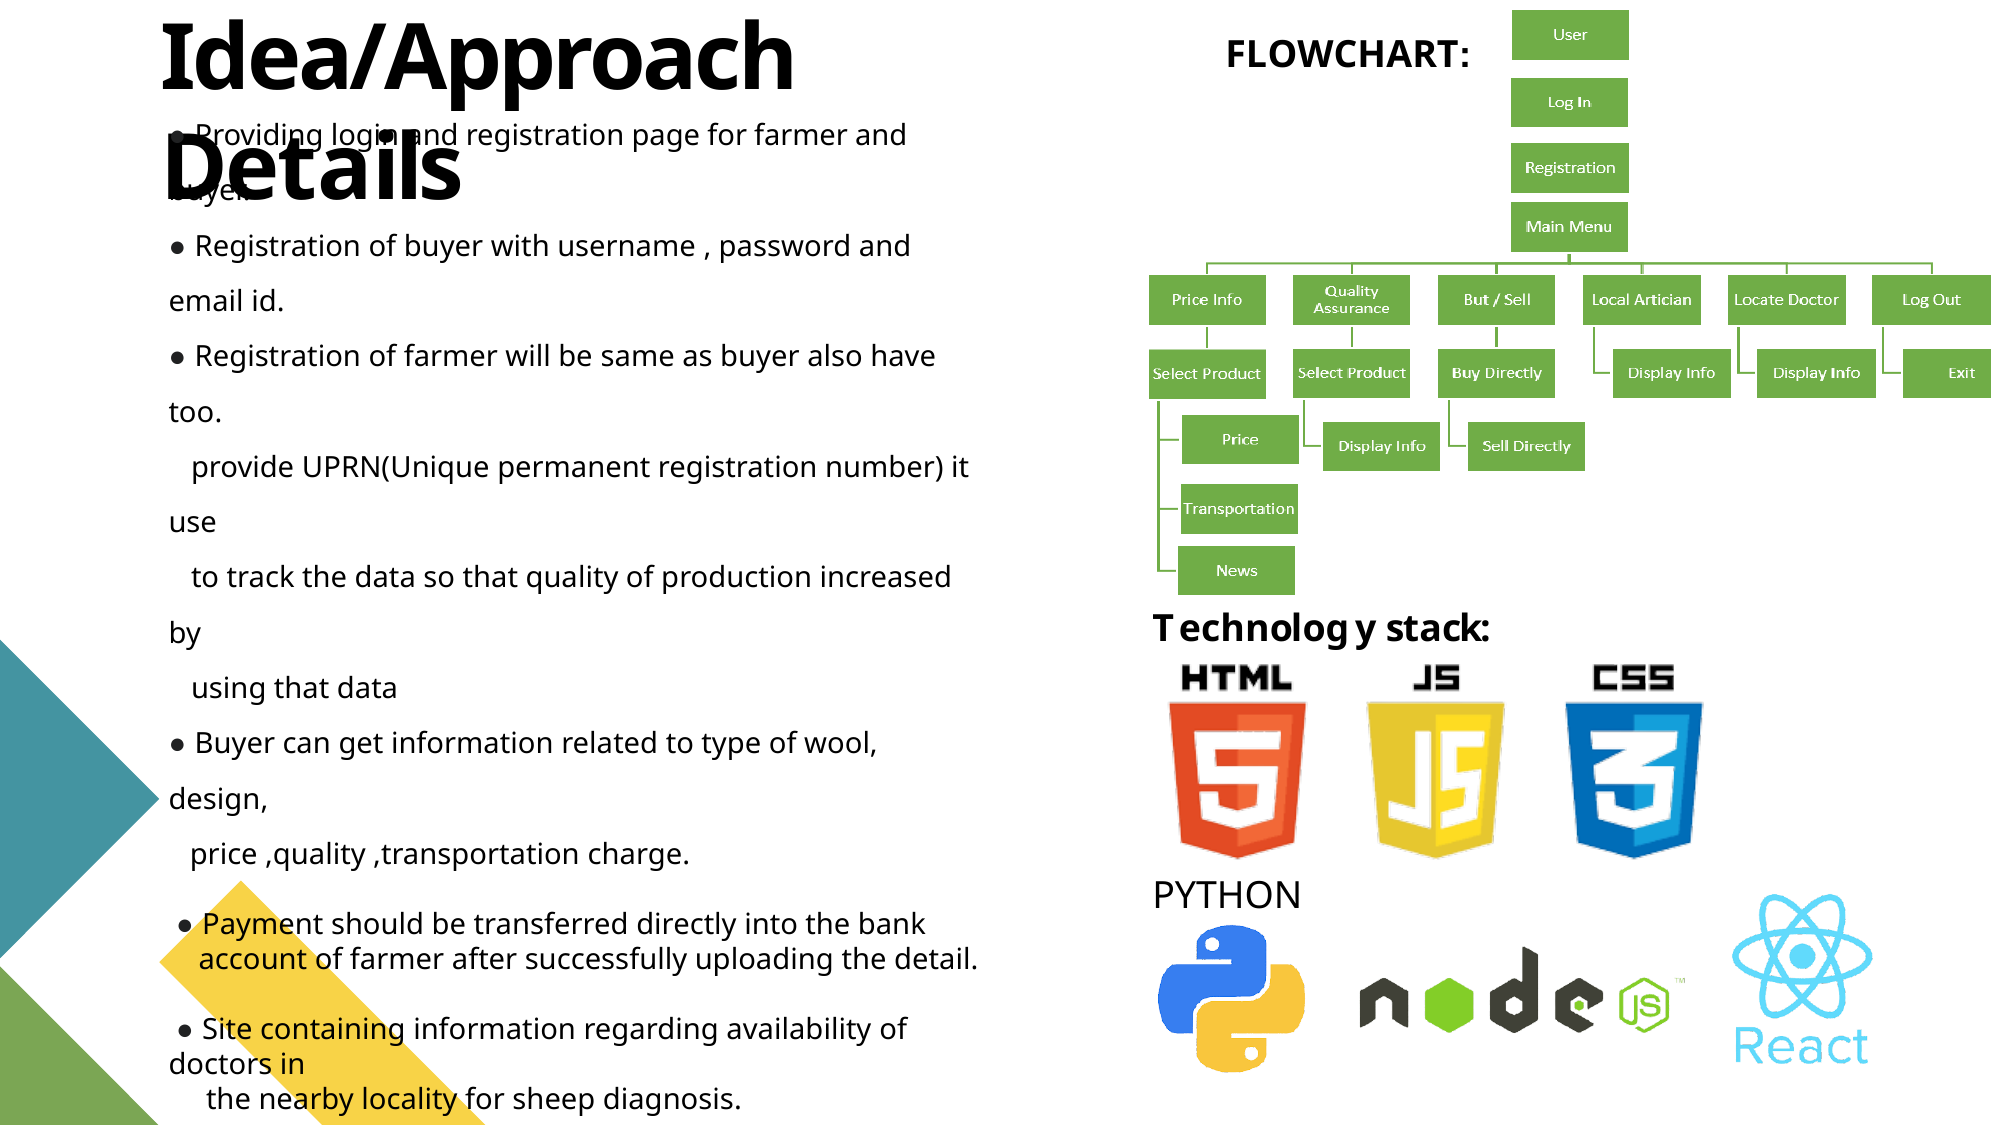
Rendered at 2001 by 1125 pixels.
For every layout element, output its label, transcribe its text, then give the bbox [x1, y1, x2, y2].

picture [1148, 10, 1991, 596]
text_box T echnolog y stack: [1137, 596, 1925, 702]
picture [1162, 638, 1710, 865]
picture [1349, 932, 1689, 1047]
picture [1714, 891, 1890, 1067]
title FLOWCHART: [518, 28, 1143, 219]
text_box Idea/Approach Details [158, 0, 1051, 88]
text_box ● Providing login and registration page for farmer and buyer. ● Registration of buyer with username , password and email id. ● Registration of farmer will be same as buyer also have too. provide UPRN(Unique permanent registration number) it use to track the data so that quality of production increased by using that data ● Buyer can get information related to type of wool, design, price ,quality ,transportation charge. ● Payment should be transferred directly into the bank account of farmer after successfully uploading the detail. ● Site containing information regarding availability of doctors in the nearby locality for sheep diagnosis. ● Availability of wool artisans in the locality for farmer to improve their production. ● Farmer and buyer can get latest information and market trend about wool on the software. ● This is a community based software were people working in the wool sector can come together on this platform to collaborate and conduct business with each other [153, 88, 995, 1125]
picture [1137, 905, 1324, 1092]
text_box PYTHON [1137, 863, 1388, 924]
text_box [0, 639, 486, 1125]
